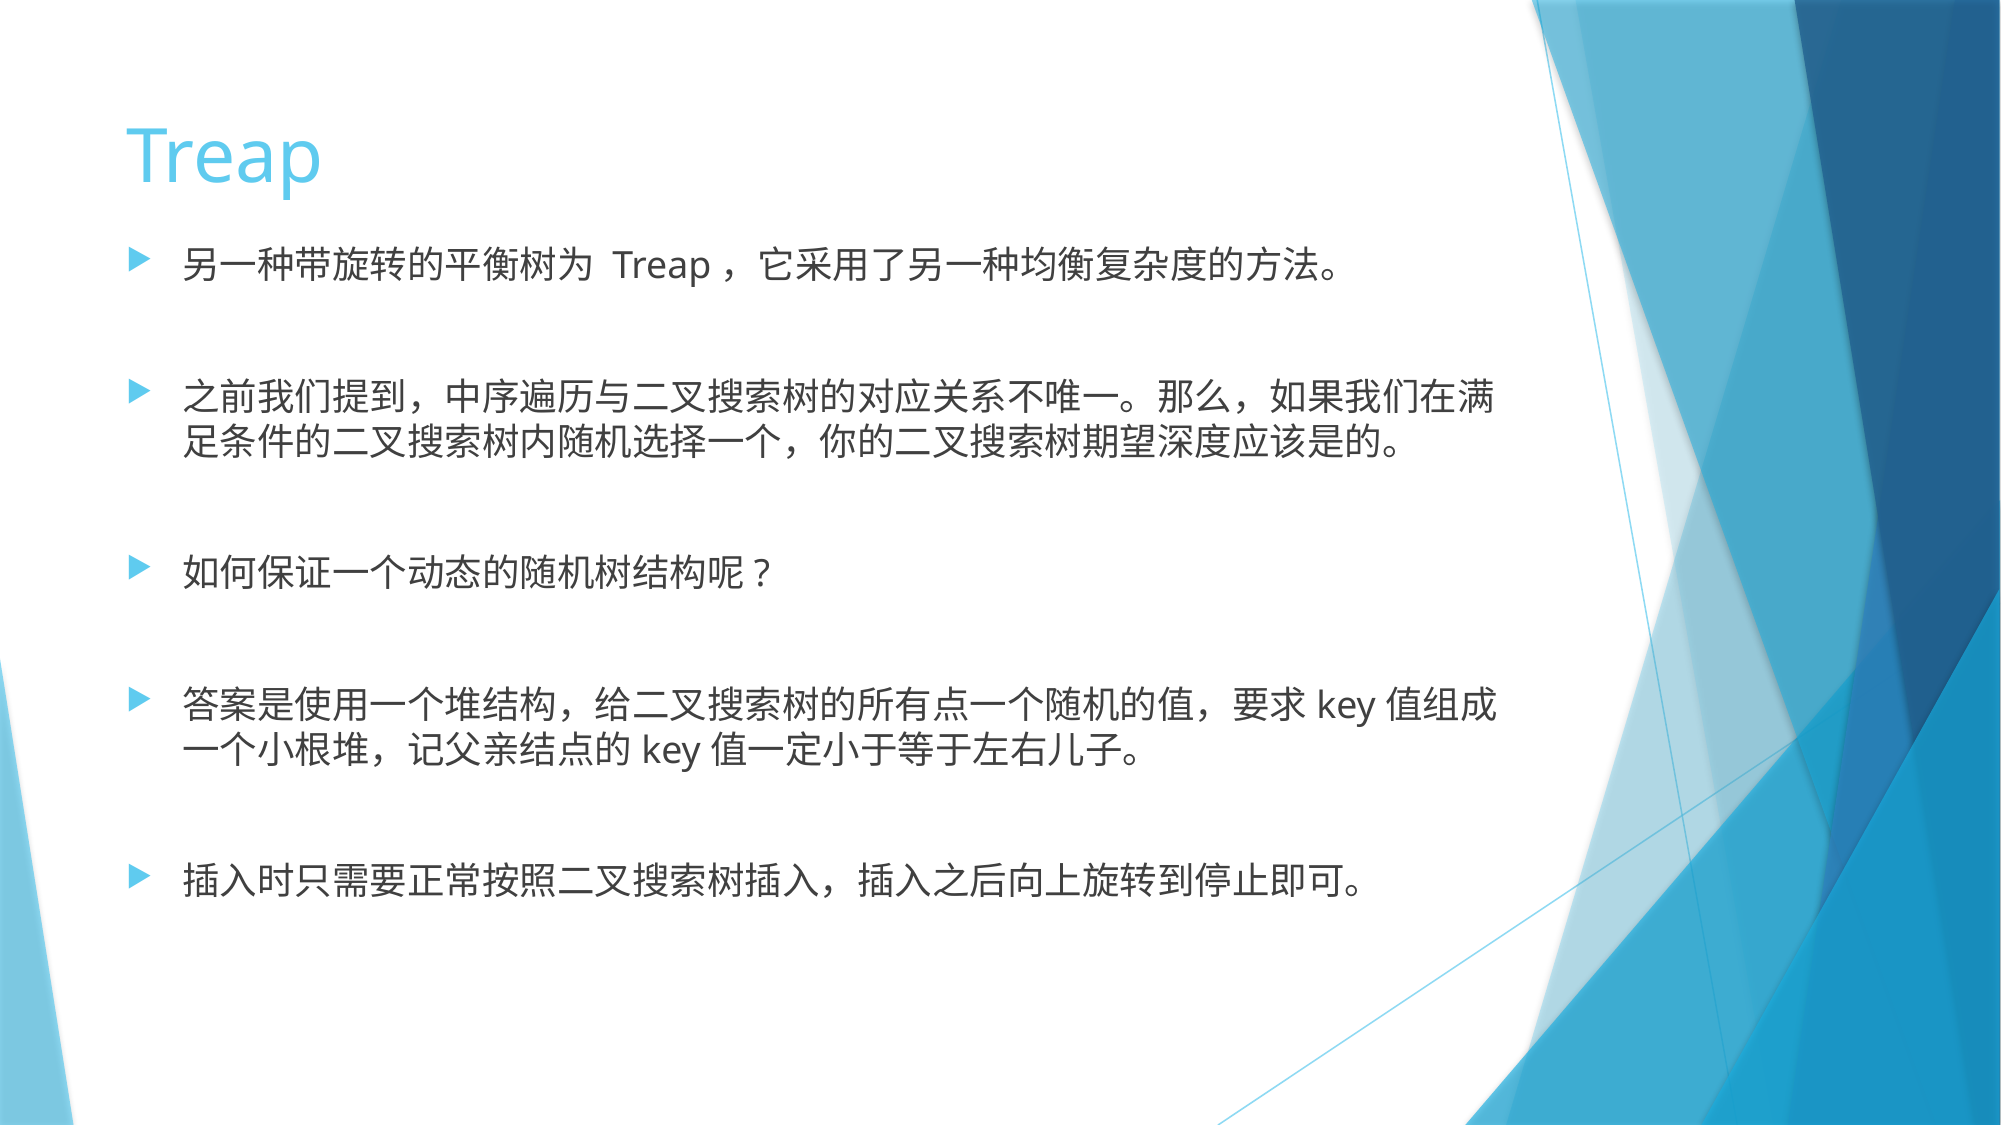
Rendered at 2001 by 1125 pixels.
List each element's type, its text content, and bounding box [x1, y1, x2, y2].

title Treap [111, 99, 1522, 217]
